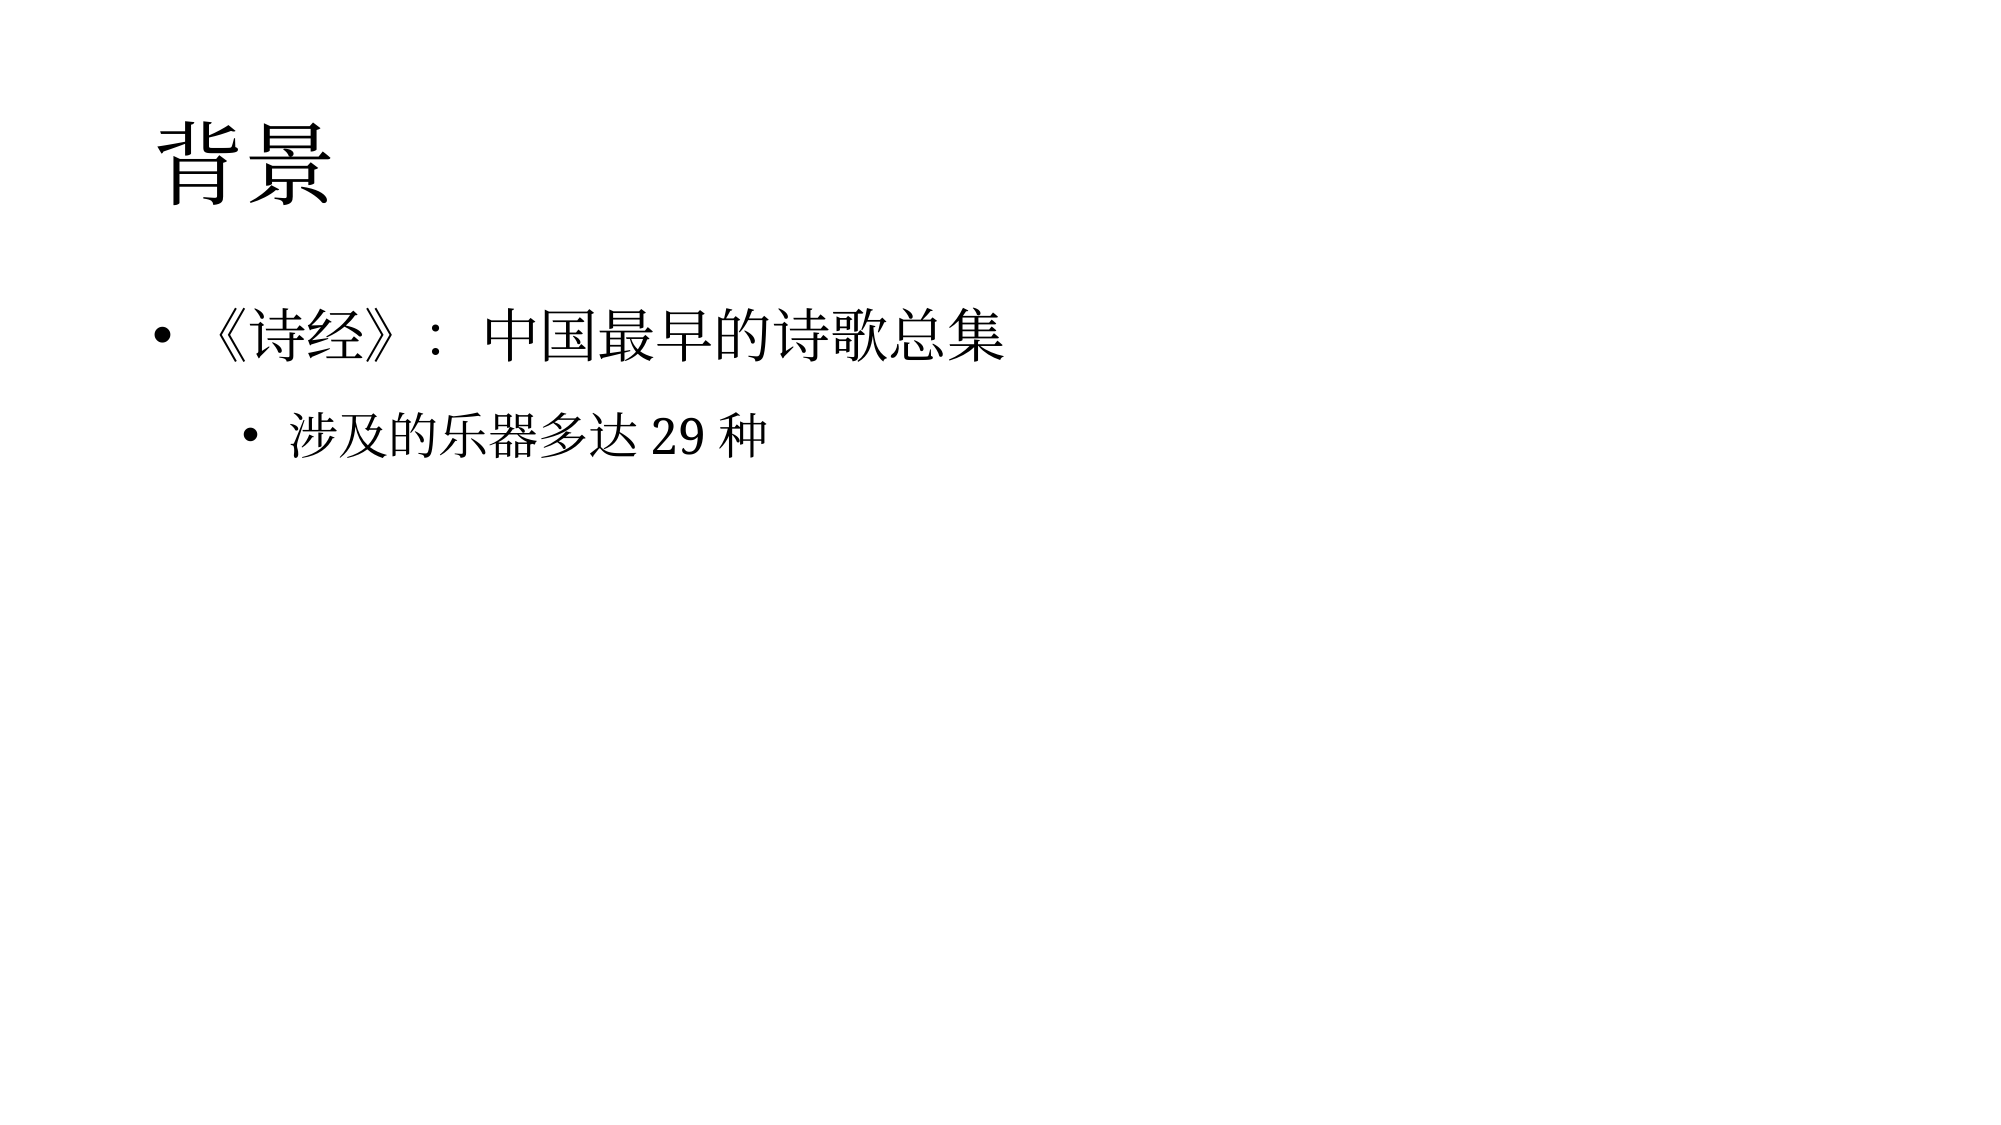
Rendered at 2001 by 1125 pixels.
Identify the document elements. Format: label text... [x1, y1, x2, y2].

list 《诗经》：中国最早的诗歌总集 [137, 299, 1863, 397]
title 背景 [137, 59, 1863, 278]
text_box 涉及的乐器多达29种 [152, 396, 784, 472]
